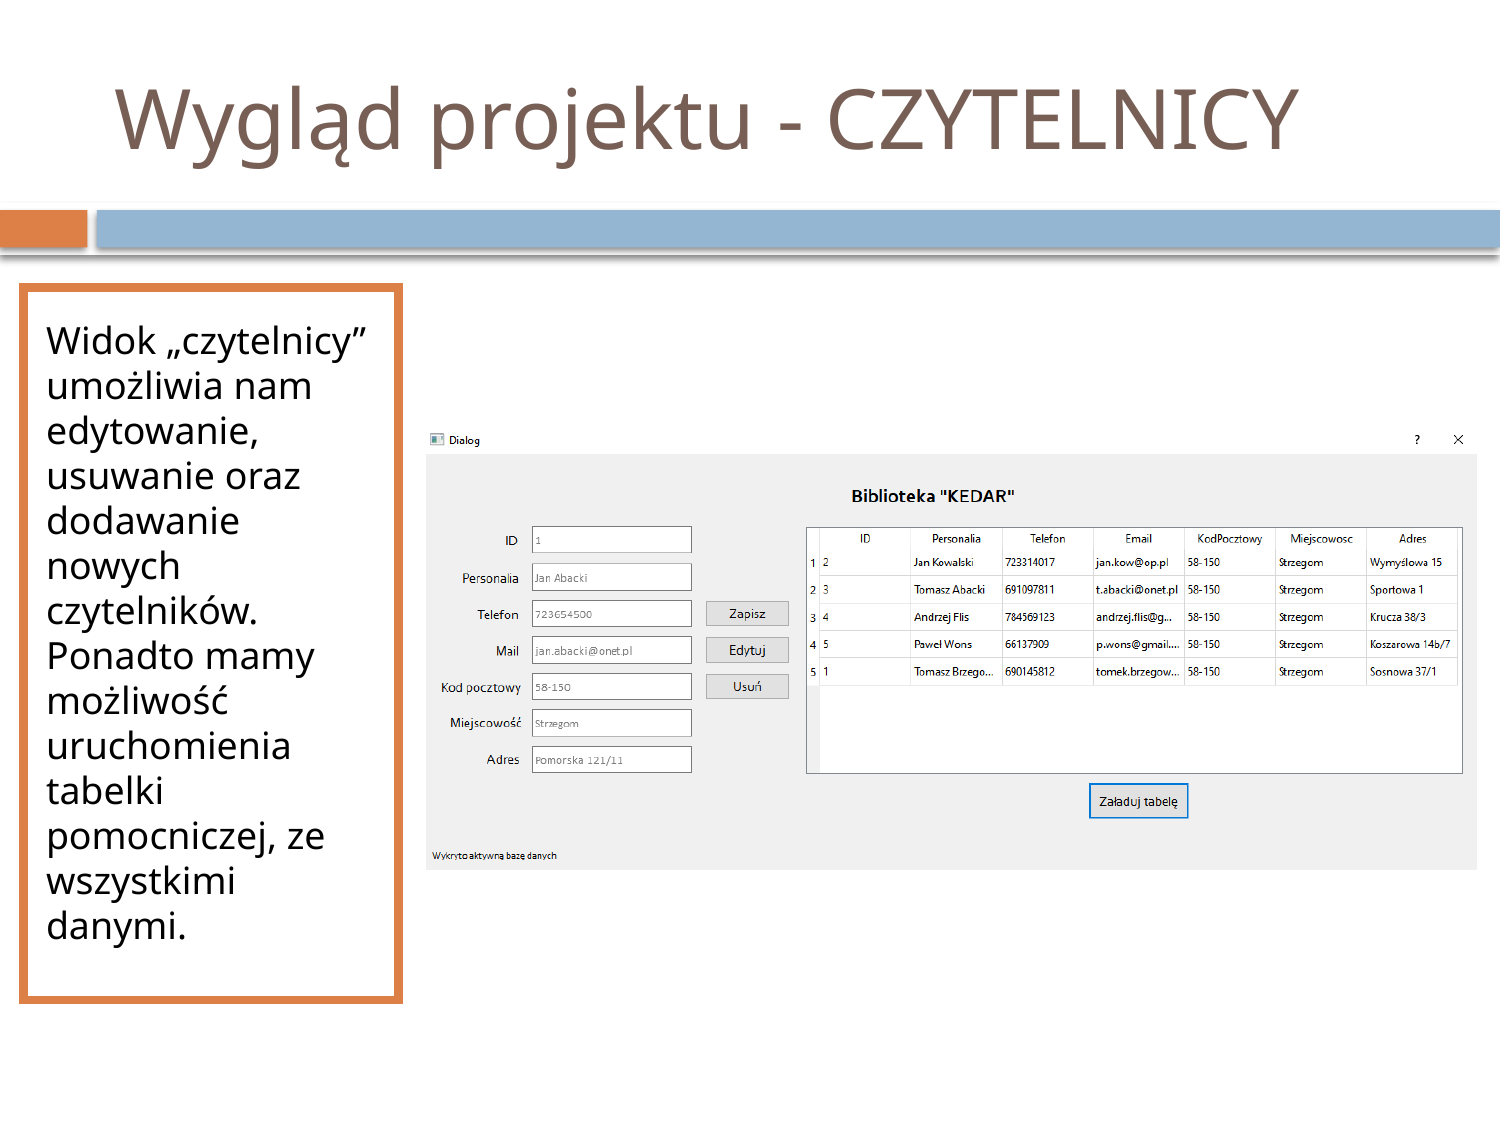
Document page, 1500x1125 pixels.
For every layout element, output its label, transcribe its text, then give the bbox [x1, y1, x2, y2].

list Widok „czytelnicy” umożliwia nam edytowanie, usuwanie oraz dodawanie nowych czytelników. Ponadto mamy możliwość uruchomienia tabelki pomocniczej, ze wszystkimi danymi. [19, 283, 403, 1004]
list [426, 429, 1477, 871]
title Wygląd projektu - CZYTELNICY [99, 44, 1425, 188]
